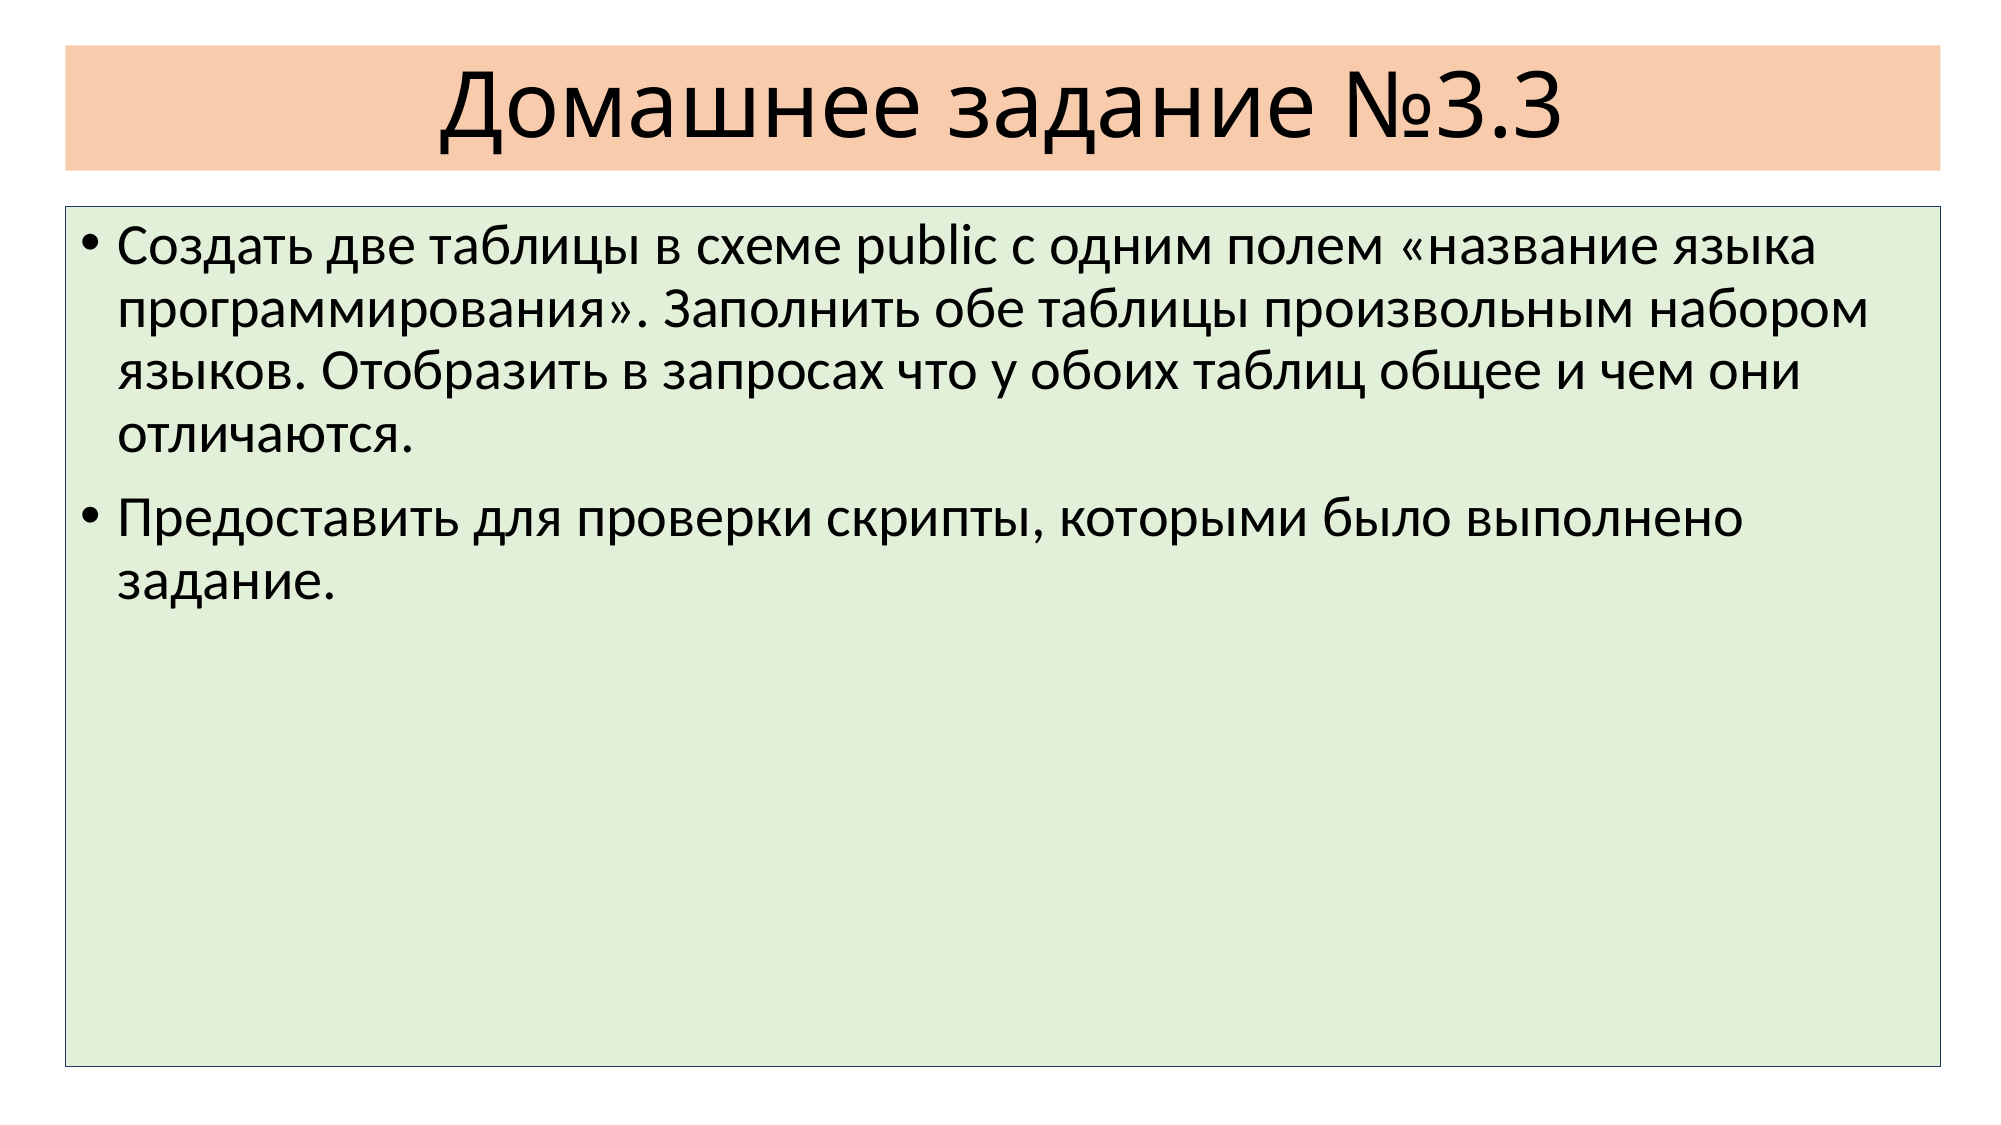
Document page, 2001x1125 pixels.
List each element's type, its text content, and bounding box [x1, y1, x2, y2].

title Домашнее задание №3.3 [65, 45, 1941, 171]
list Создать две таблицы в схеме public с одним полем «название языка программирования». Заполнить обе таблицы произвольным набором языков. Отобразить в запросах что у обоих таблиц общее и чем они отличаются. Предоставить для проверки скрипты, которыми было выполнено задание. [65, 206, 1941, 1067]
